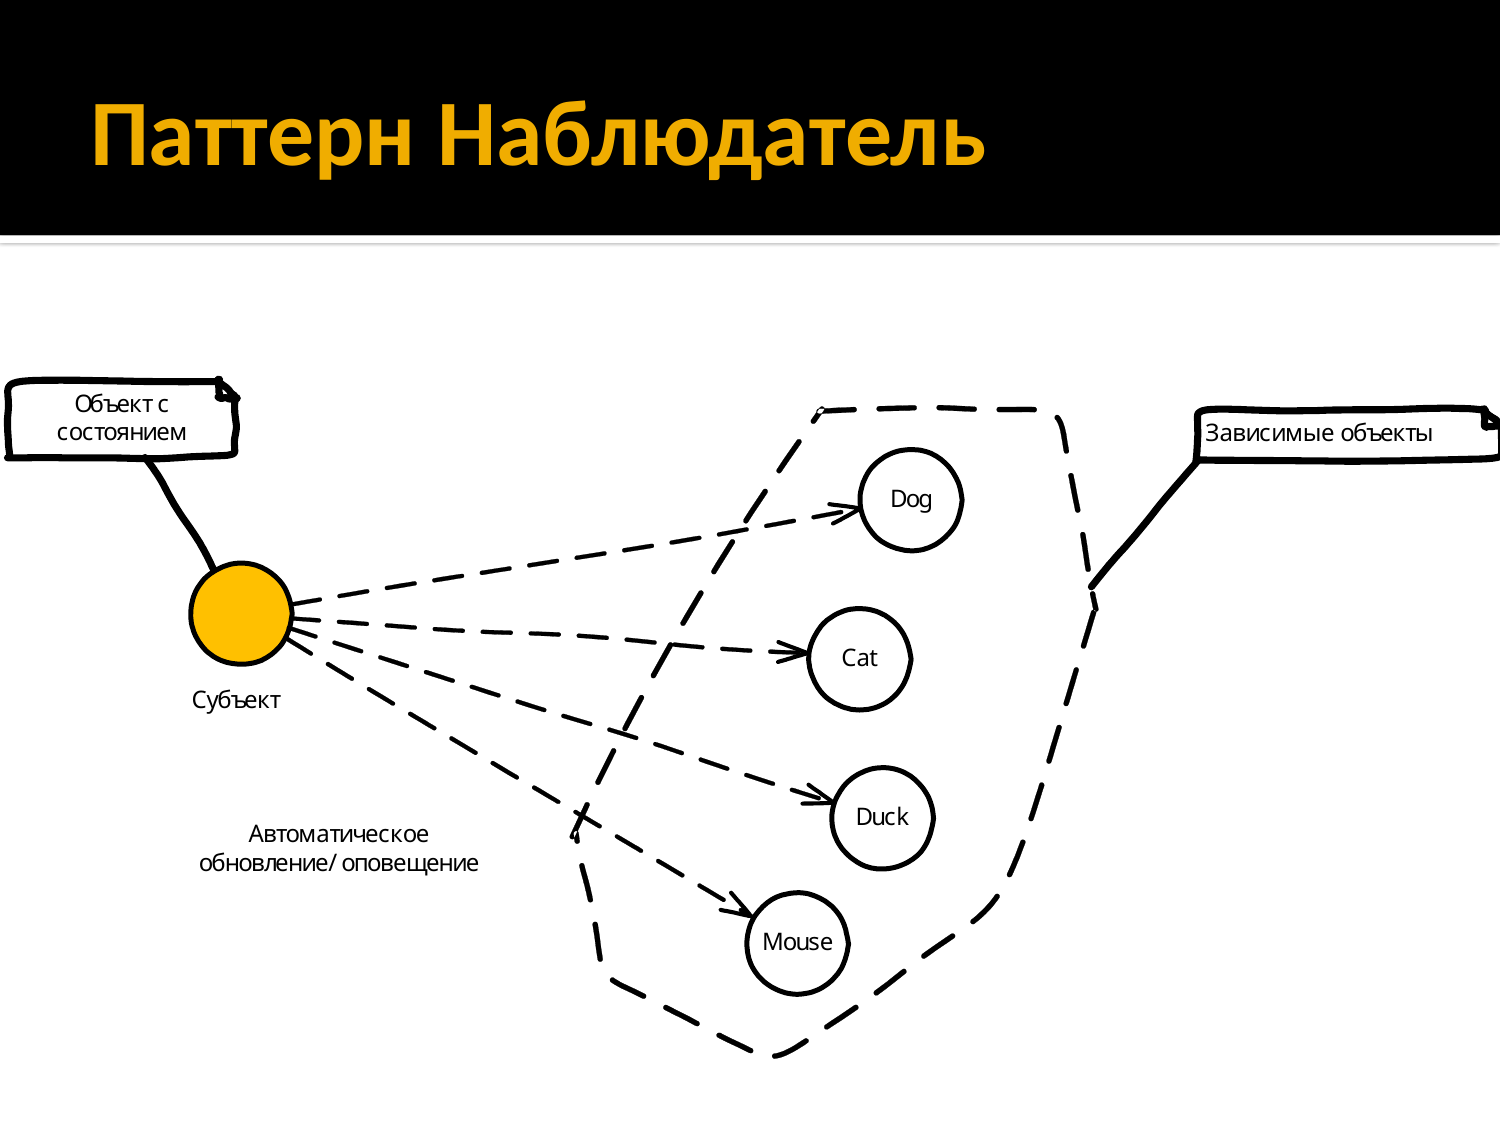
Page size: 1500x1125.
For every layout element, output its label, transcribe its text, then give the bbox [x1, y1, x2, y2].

title Паттерн Наблюдатель [75, 24, 1425, 231]
picture [1, 373, 1500, 1061]
